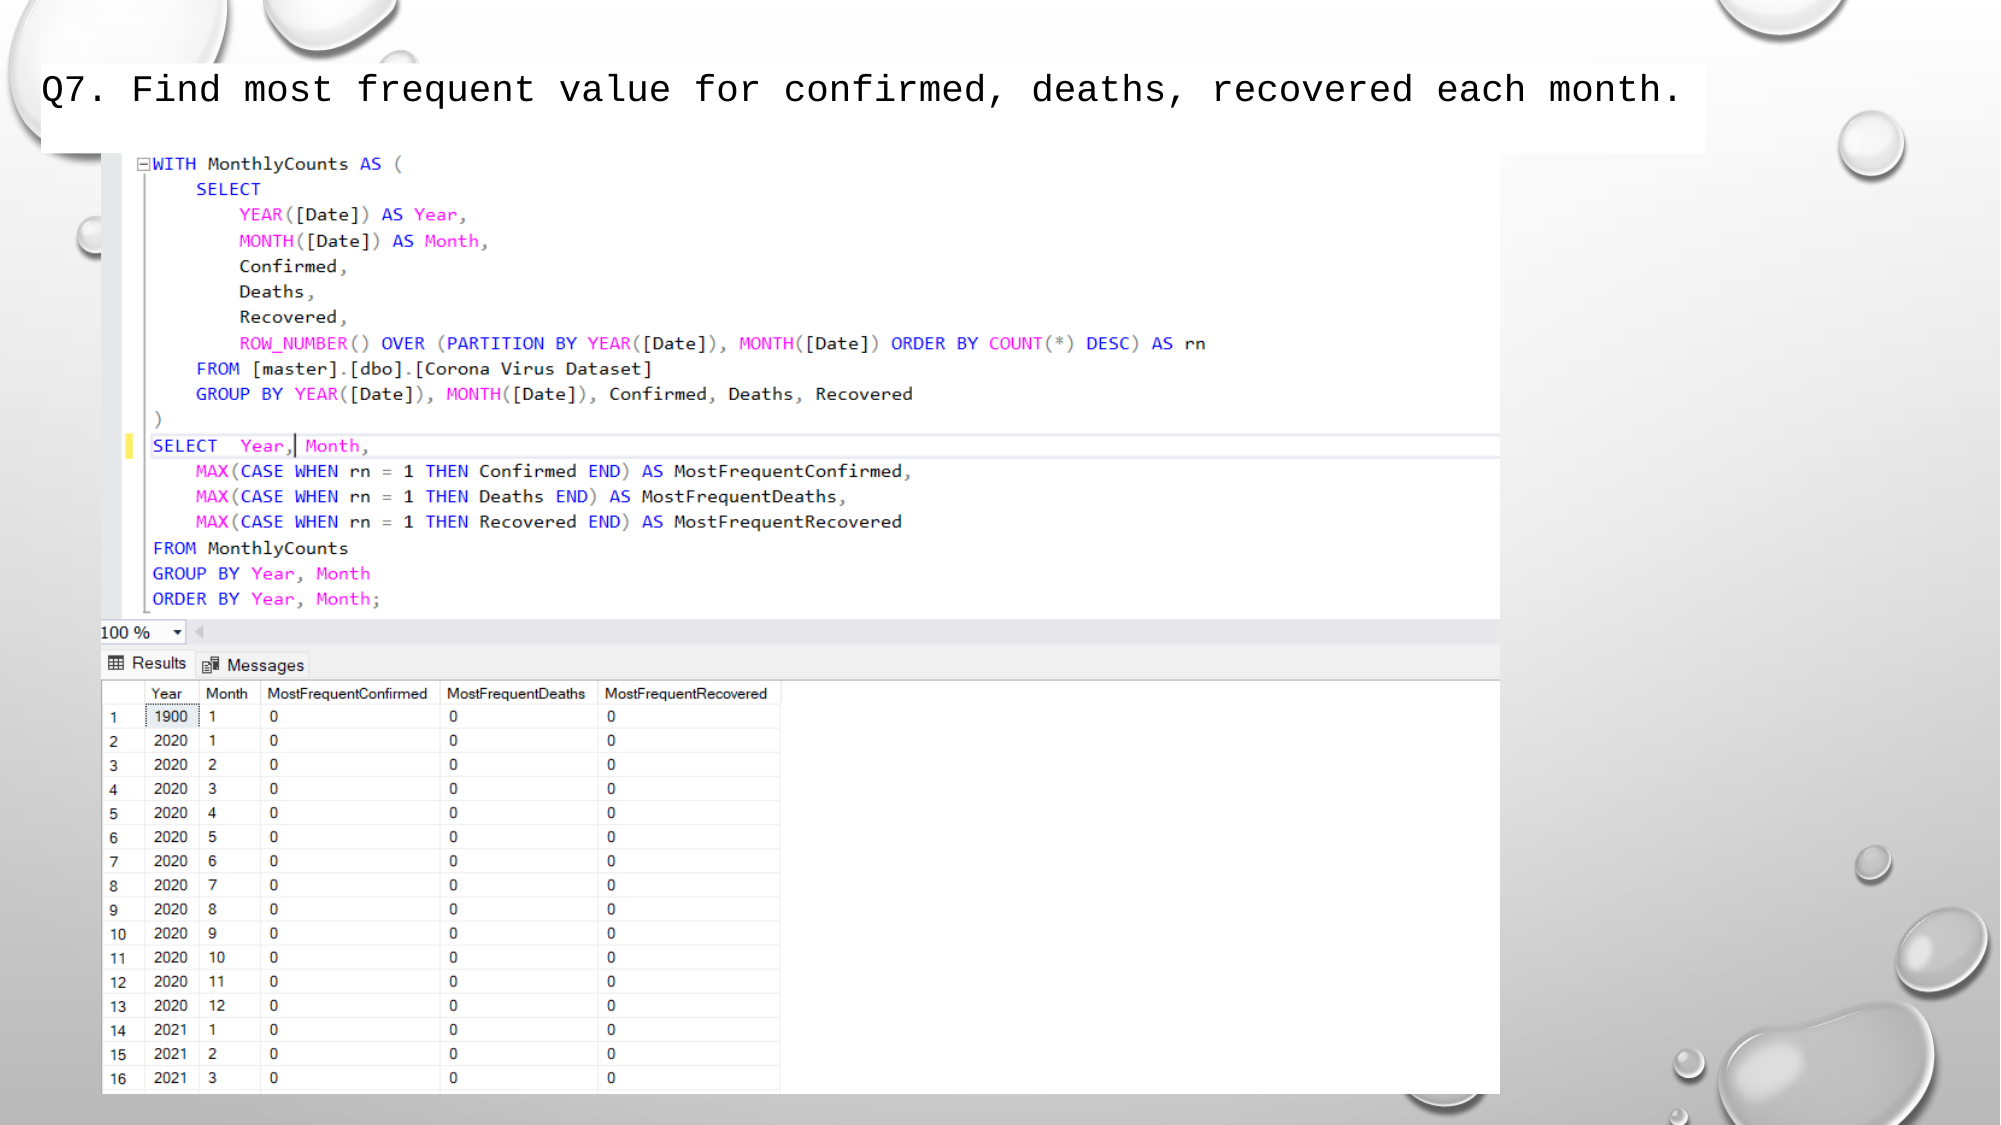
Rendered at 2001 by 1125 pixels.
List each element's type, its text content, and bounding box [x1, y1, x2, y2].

text_box Q7. Find most frequent value for confirmed, deaths, recovered each month. [41, 63, 1707, 154]
picture [0, 0, 2000, 1125]
